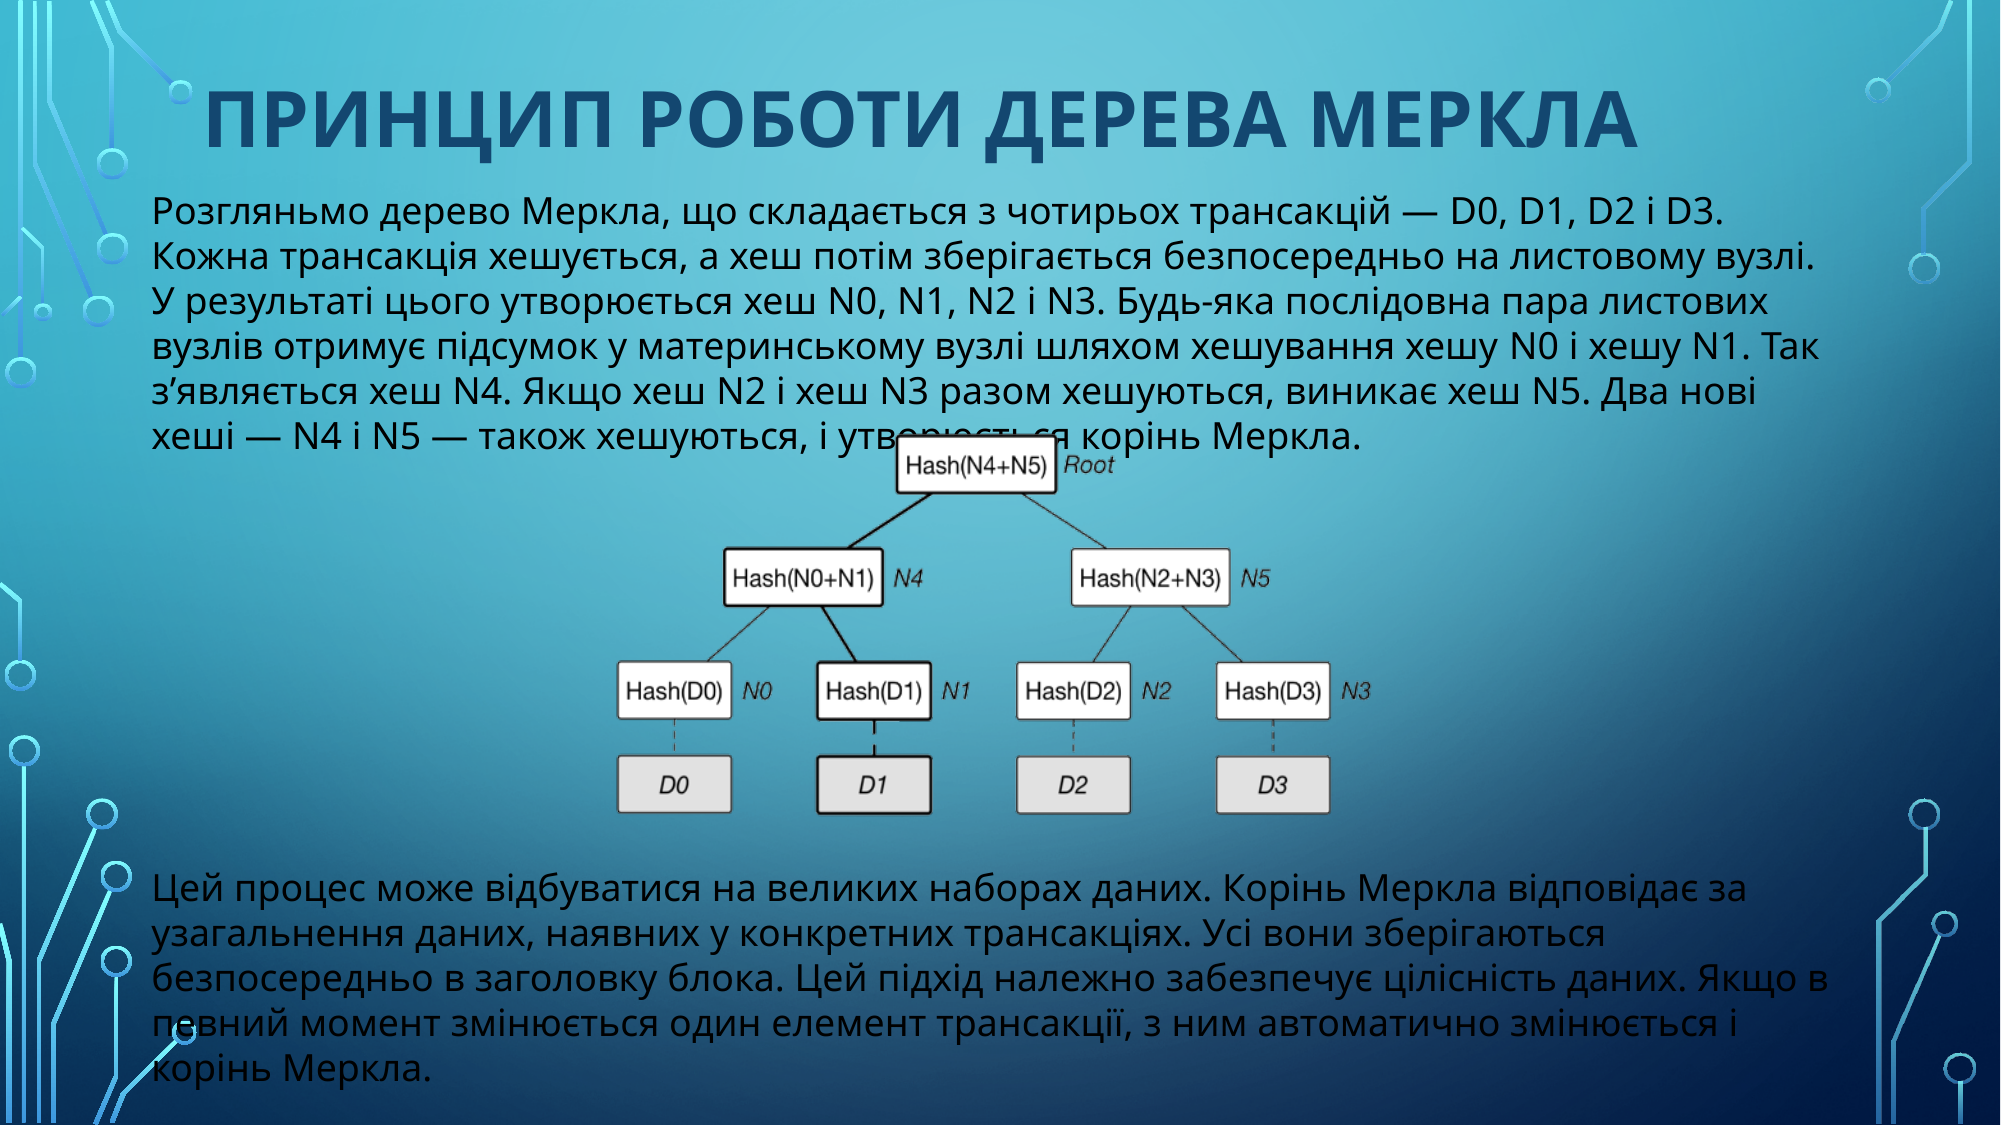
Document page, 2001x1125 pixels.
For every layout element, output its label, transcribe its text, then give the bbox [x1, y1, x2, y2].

text_box Принцип роботи дерева Меркла [187, 72, 1813, 179]
text_box Цей процес може відбуватися на великих наборах даних. Корінь Меркла відповідає за узагальнення даних, наявних у конкретних трансакціях. Усі вони зберігаються безпосередньо в заголовку блока. Цей підхід належно забезпечує цілісність даних. Якщо в певний момент змінюється один елемент трансакції, з ним автоматично змінюється і корінь Меркла. [136, 856, 1864, 1096]
text_box Розгляньмо дерево Меркла, що складається з чотирьох трансакцій — D0, D1, D2 і D3. Кожна трансакція хешується, а хеш потім зберігається безпосередньо на листовому вузлі. У результаті цього утворюється хеш N0, N1, N2 і N3. Будь-яка послідовна пара листових вузлів отримує підсумок у материнському вузлі шляхом хешування хешу N0 і хешу N1. Так з’являється хеш N4. Якщо хеш N2 і хеш N3 разом хешуються, виникає хеш N5. Два нові хеші — N4 і N5 — також хешуються, і утворюється корінь Меркла. [136, 179, 1864, 465]
picture [563, 376, 1437, 872]
